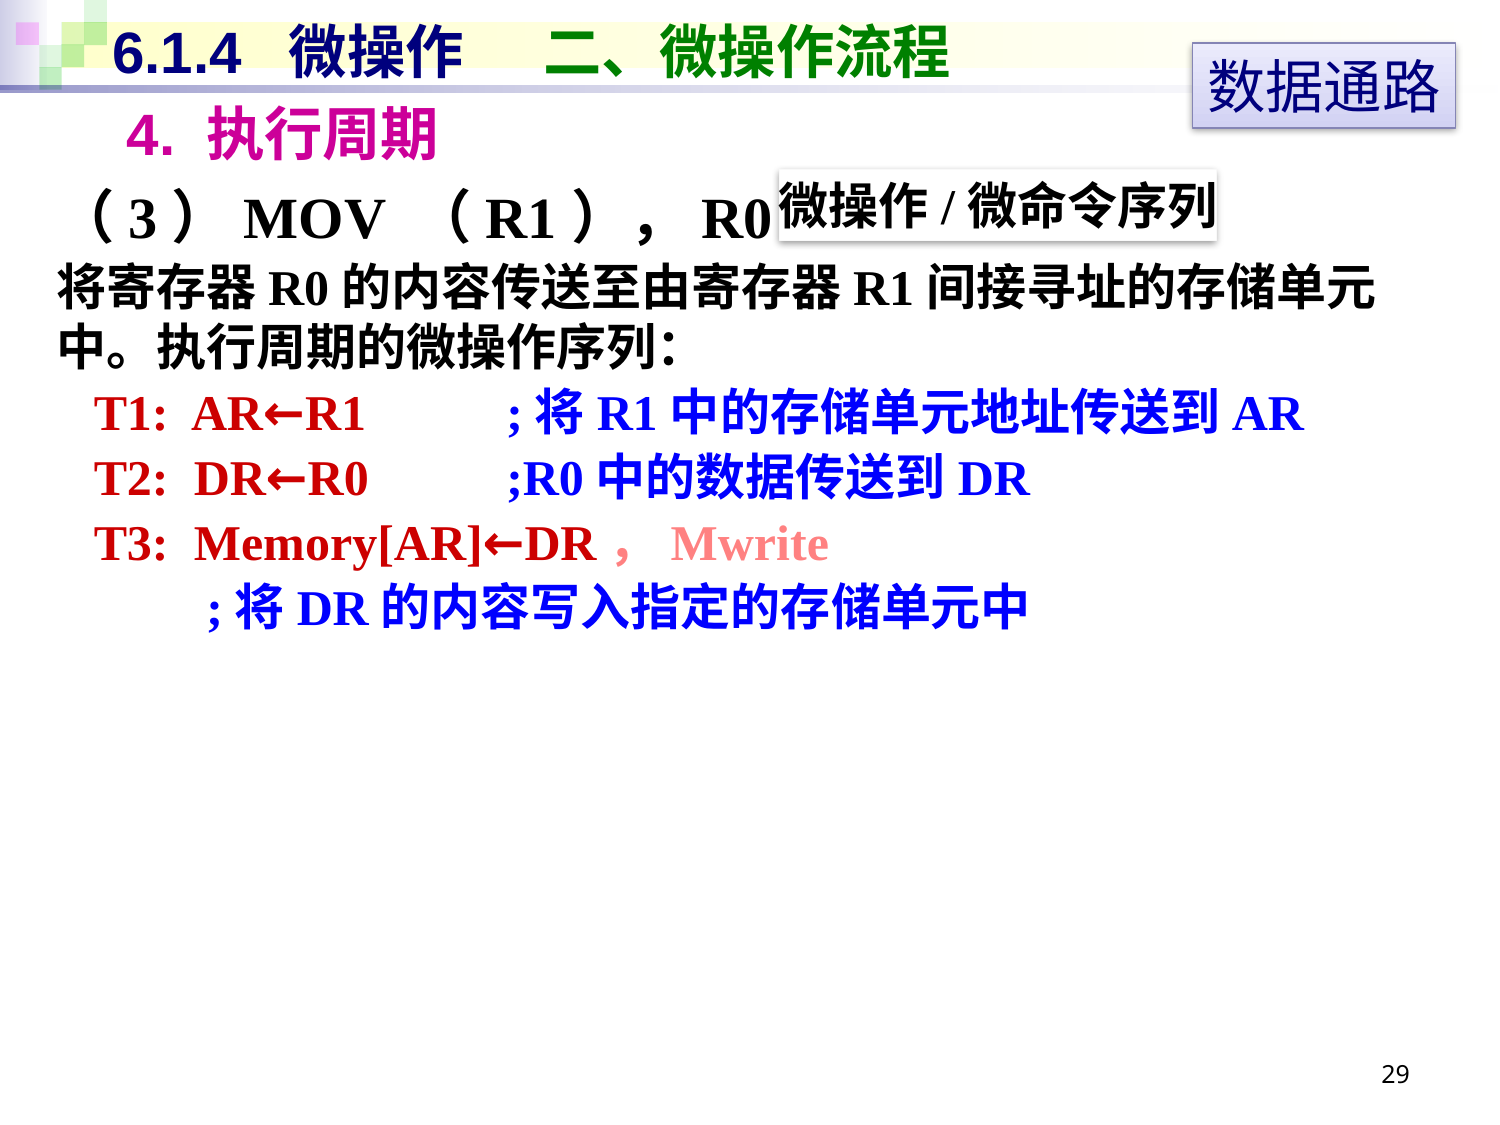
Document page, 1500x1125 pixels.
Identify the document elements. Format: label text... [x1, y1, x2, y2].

title 6.1.4 微操作 二、微操作流程 [97, 7, 1483, 94]
list （3）MOV （R1），R0 将寄存器R0的内容传送至由寄存器R1间接寻址的存储单元中。执行周期的微操作序列： T1: AR←R1 ;将R1中的存储单元地址传送到AR T2: DR←R0 ;R0中的数据传送到DR T3: Memory[AR]←DR，Mwrite ;将DR的内容写入指定的存储单元中 [40, 172, 1483, 1107]
text_box 微操作/微命令序列 [779, 169, 1217, 241]
text_box 数据通路 [1192, 42, 1456, 129]
text_box 4. 执行周期 [112, 90, 1495, 173]
